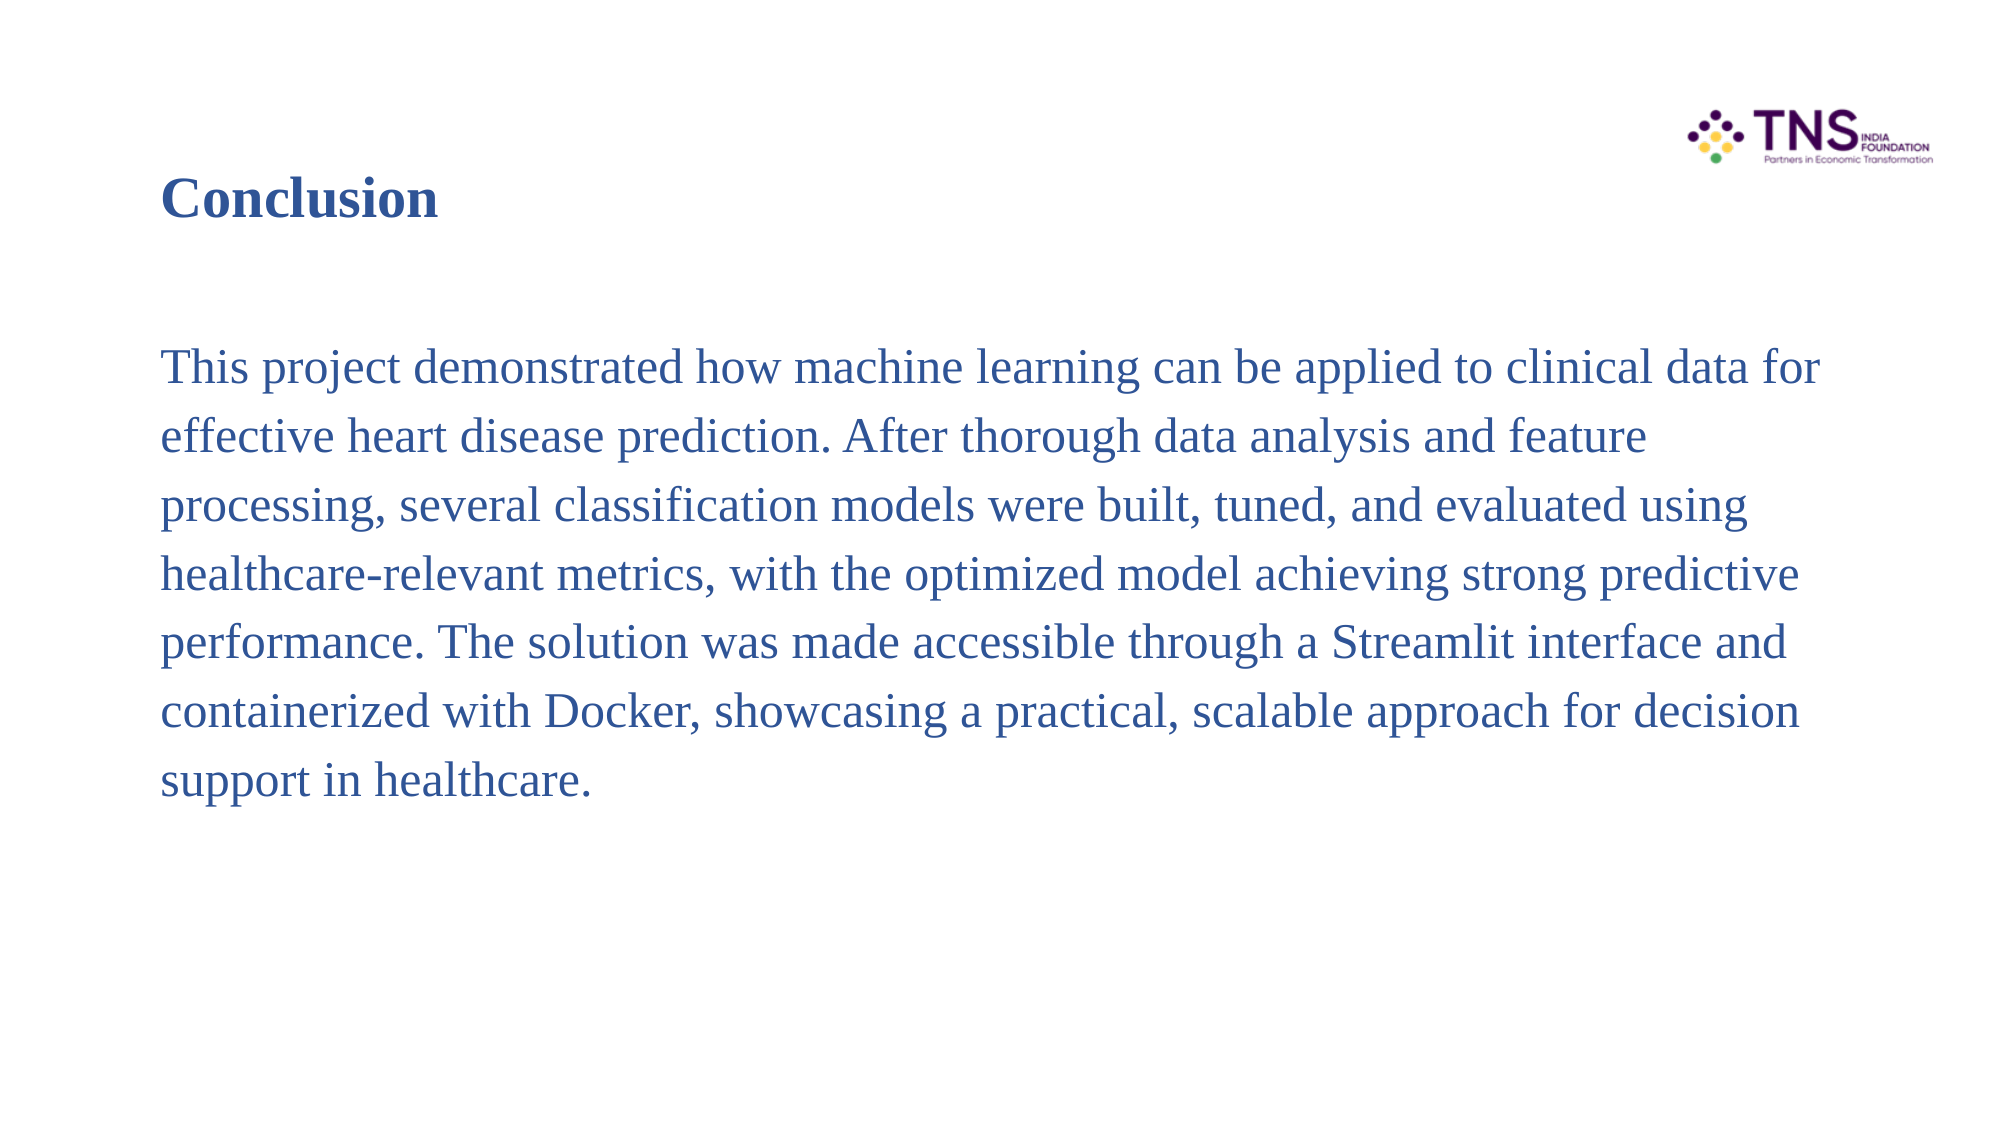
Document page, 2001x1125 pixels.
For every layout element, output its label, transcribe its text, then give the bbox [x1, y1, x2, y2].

text_box Conclusion This project demonstrated how machine learning can be applied to clinical data for effective heart disease prediction. After thorough data analysis and feature processing, several classification models were built, tuned, and evaluated using healthcare-relevant metrics, with the optimized model achieving strong predictive performance. The solution was made accessible through a Streamlit interface and containerized with Docker, showcasing a practical, scalable approach for decision support in healthcare. [145, 106, 1855, 985]
picture [1678, 49, 1938, 224]
